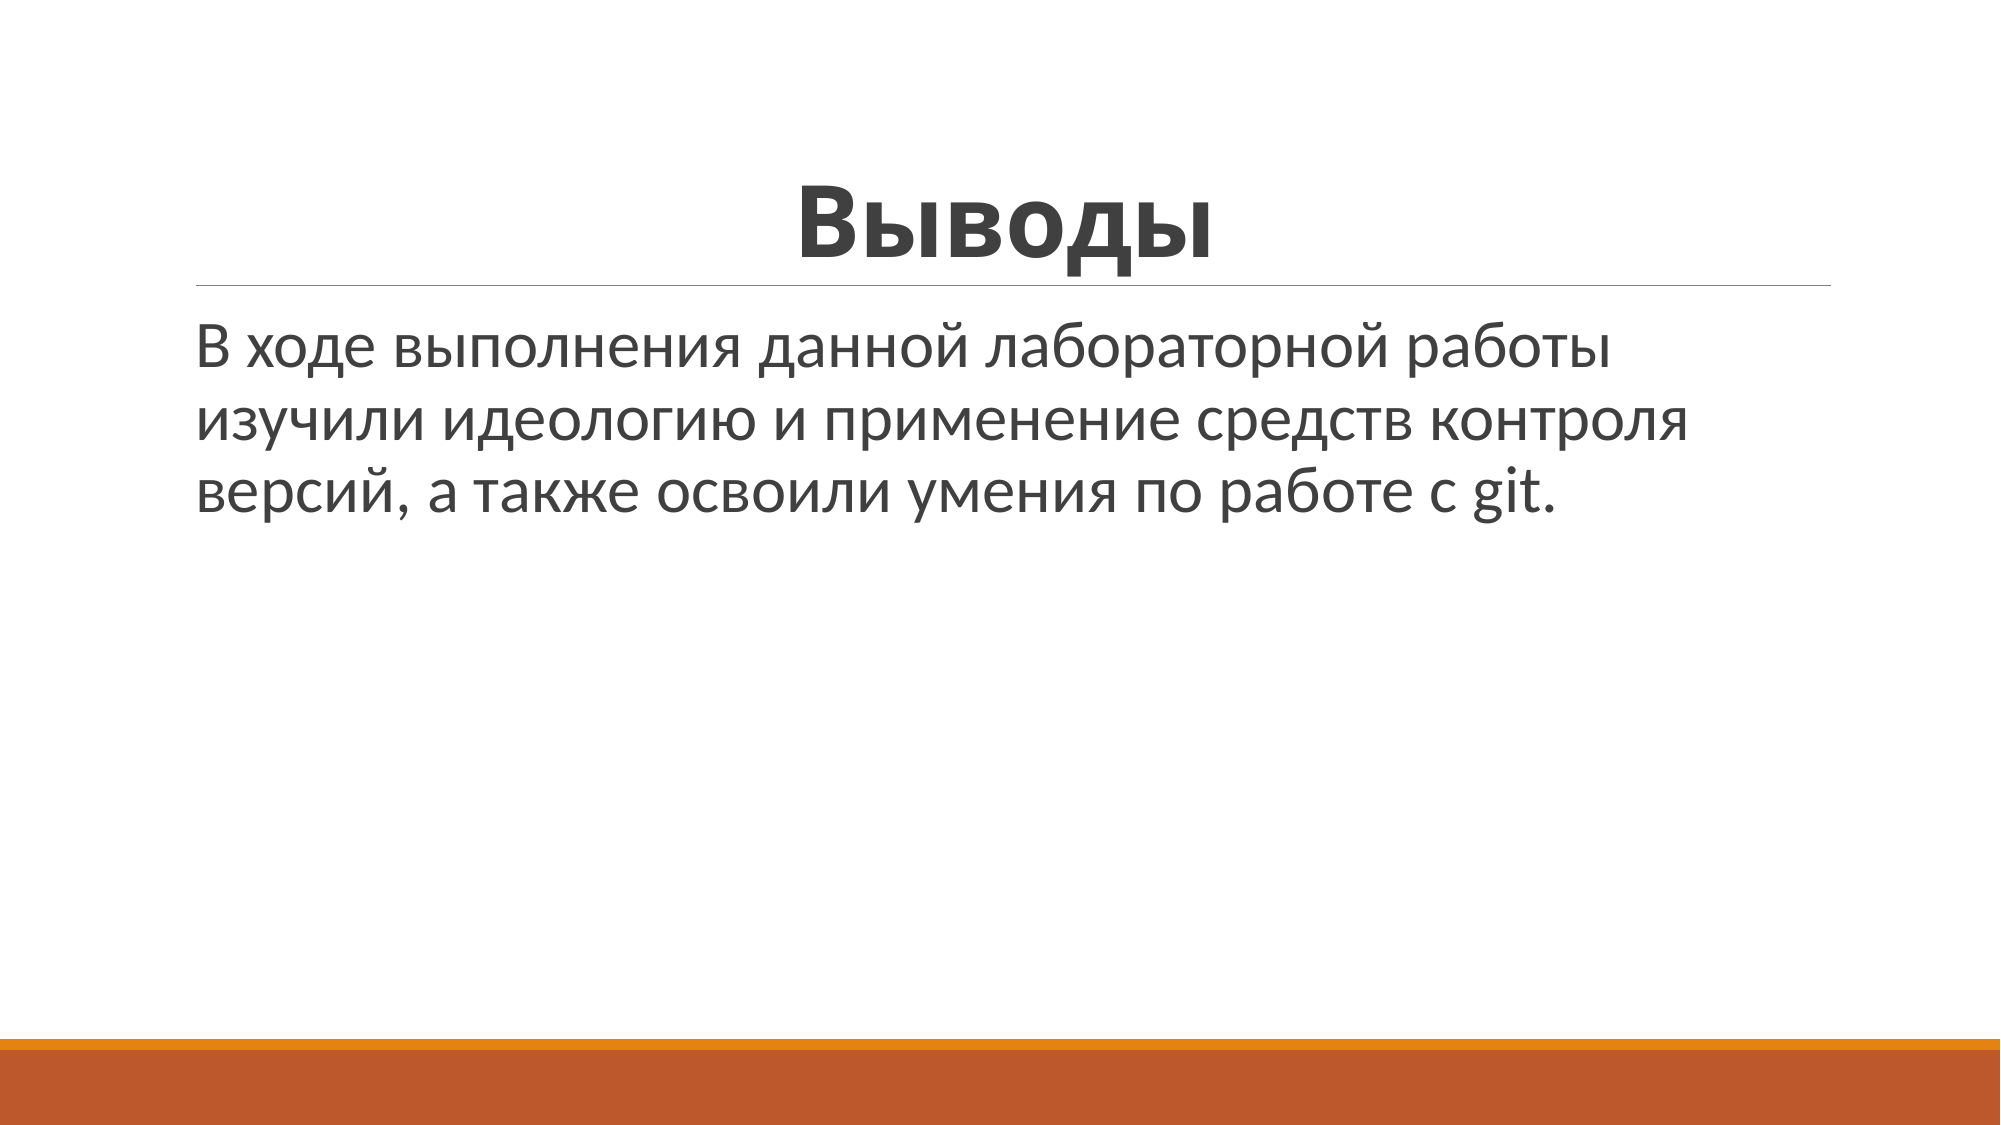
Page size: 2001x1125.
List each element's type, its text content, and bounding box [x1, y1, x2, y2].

title Выводы [180, 47, 1830, 285]
list В ходе выполнения данной лабораторной работы изучили идеологию и применение средств контроля версий, а также освоили умения по работе с git. [180, 302, 1830, 963]
